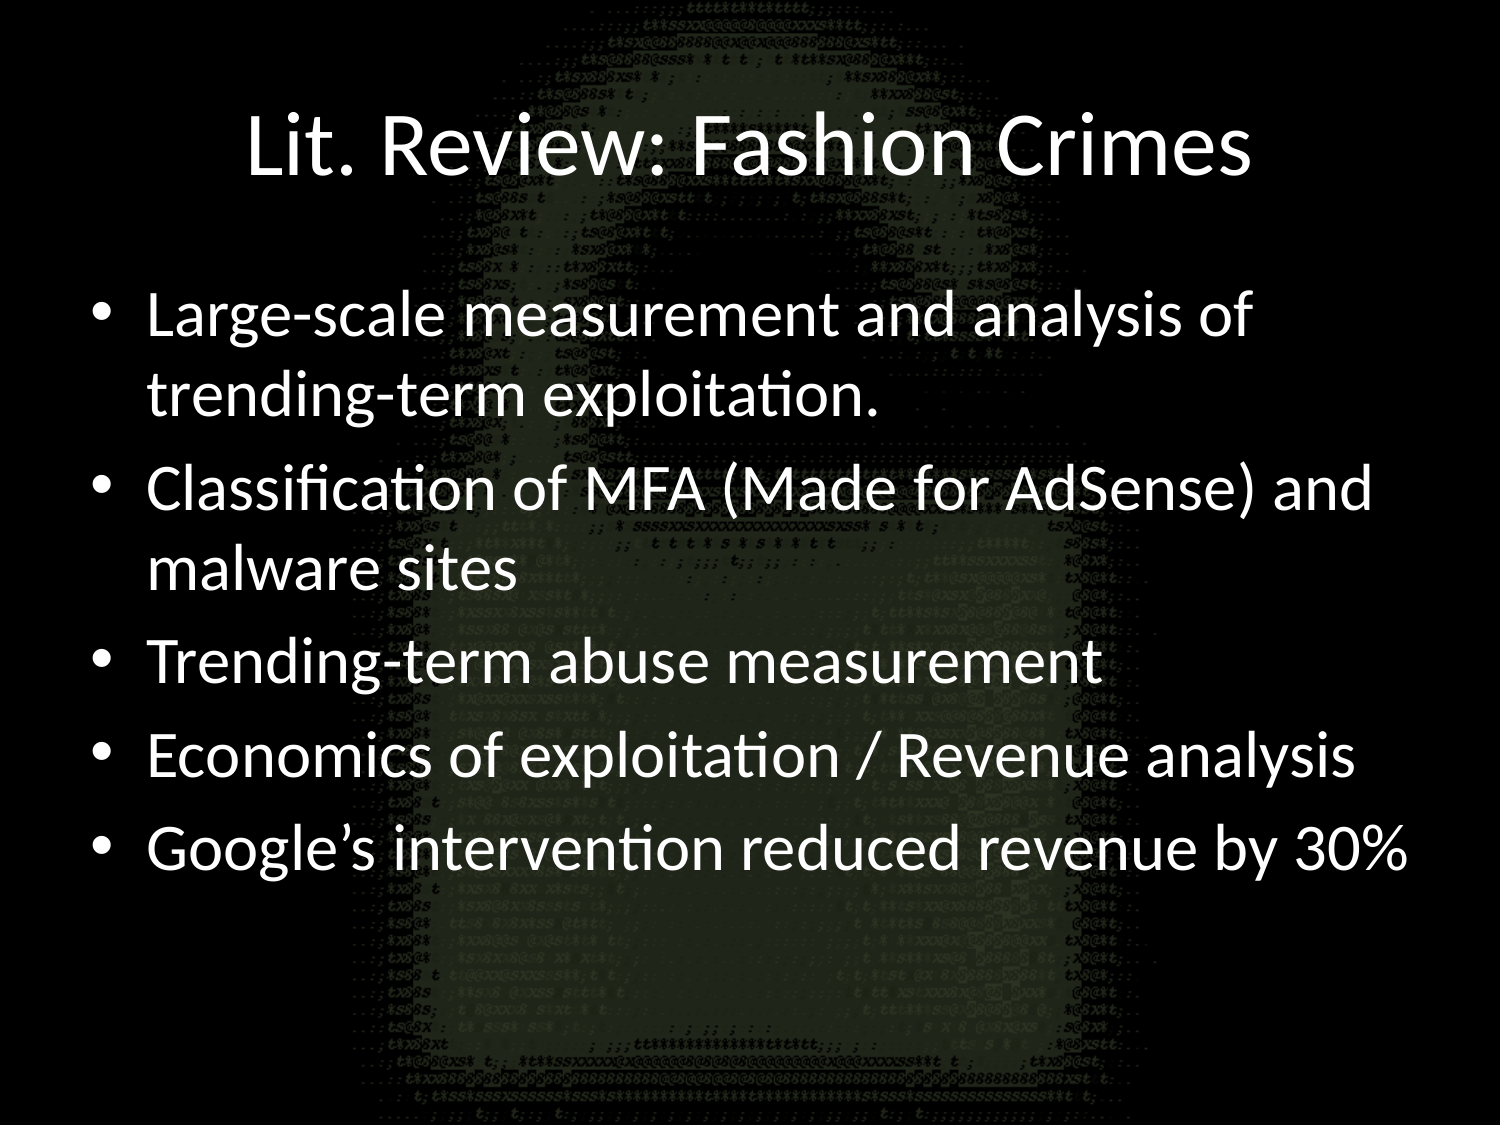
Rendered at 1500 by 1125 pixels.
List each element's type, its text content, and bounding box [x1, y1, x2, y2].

title Lit. Review: Fashion Crimes [75, 45, 1425, 233]
list Large-scale measurement and analysis of trending-term exploitation. Classification of MFA (Made for AdSense) and malware sites Trending-term abuse measurement Economics of exploitation / Revenue analysis Google’s intervention reduced revenue by 30% [75, 262, 1425, 1005]
